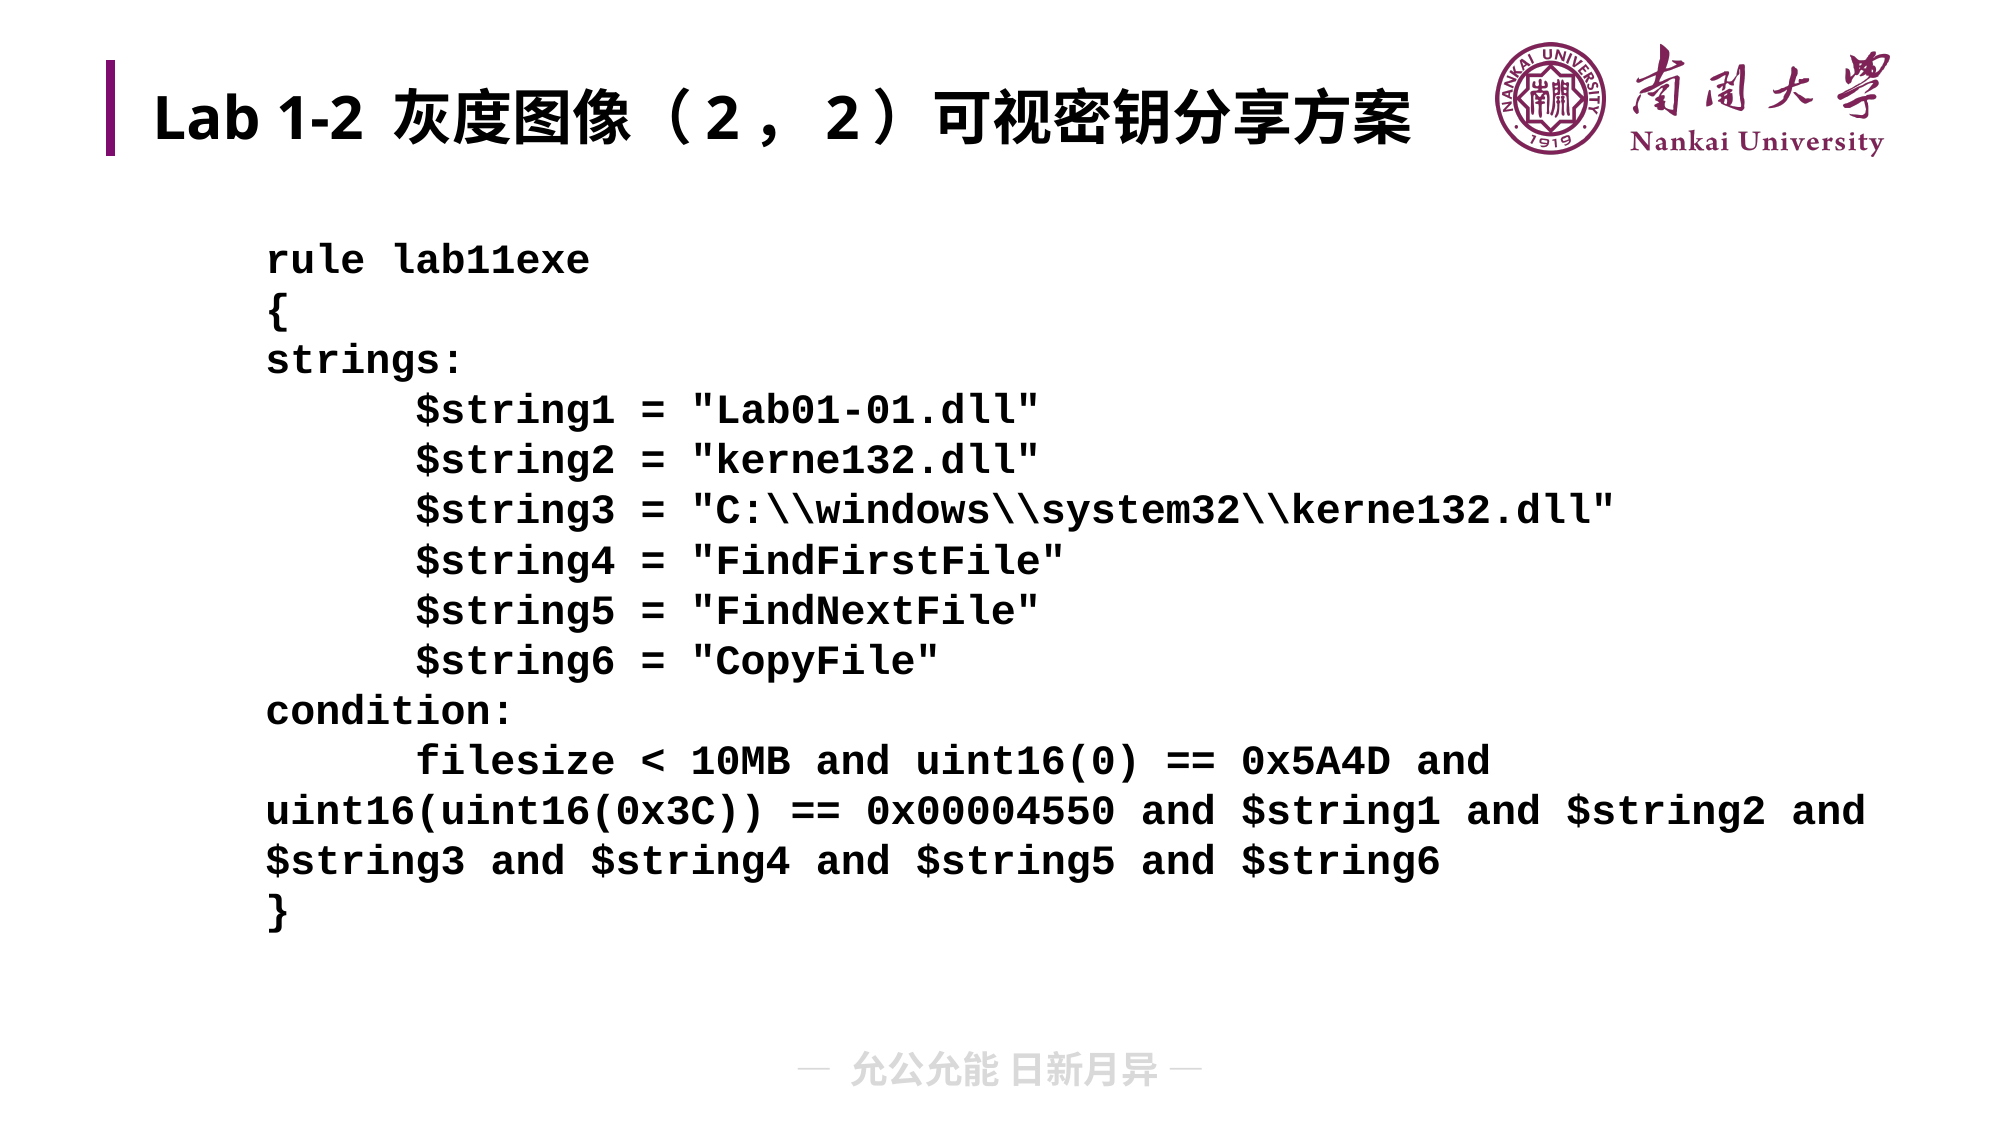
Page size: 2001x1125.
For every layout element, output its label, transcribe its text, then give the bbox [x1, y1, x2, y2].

text_box rule lab11exe { strings: $string1 = "Lab01-01.dll" $string2 = "kerne132.dll" $string3 = "C:\\windows\\system32\\kerne132.dll" $string4 = "FindFirstFile" $string5 = "FindNextFile" $string6 = "CopyFile" condition: filesize < 10MB and uint16(0) == 0x5A4D and uint16(uint16(0x3C)) == 0x00004550 and $string1 and $string2 and $string3 and $string4 and $string5 and $string6 } [250, 224, 1943, 940]
picture [1495, 42, 1890, 157]
title Lab 1-2 灰度图像（2，2）可视密钥分享方案 [137, 48, 1464, 191]
